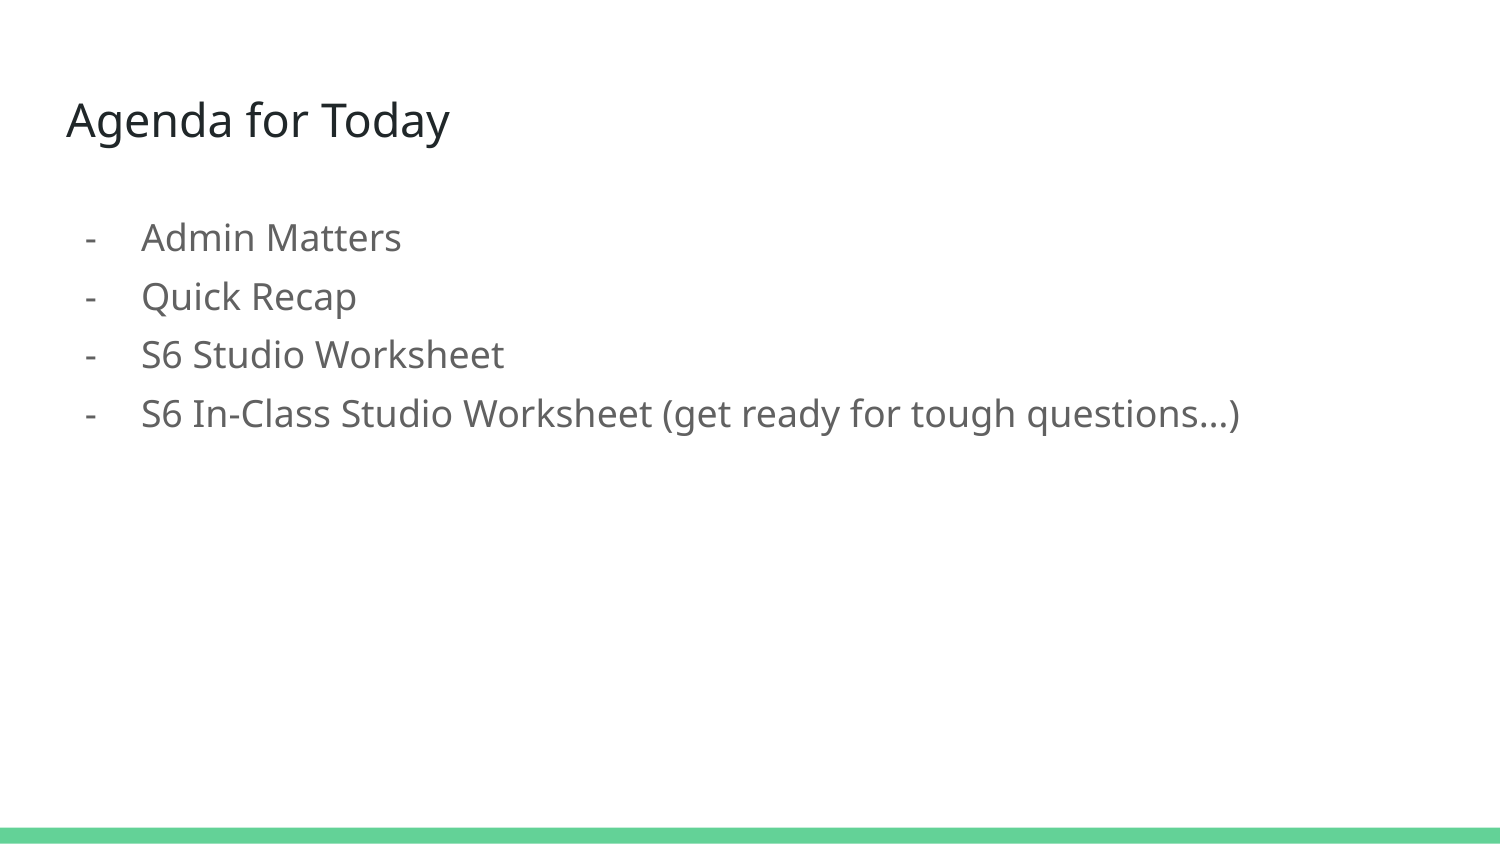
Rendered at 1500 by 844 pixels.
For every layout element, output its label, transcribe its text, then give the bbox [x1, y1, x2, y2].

title Agenda for Today [51, 72, 1449, 167]
list Admin Matters Quick Recap S6 Studio Worksheet S6 In-Class Studio Worksheet (get ready for tough questions…) [51, 189, 1449, 750]
